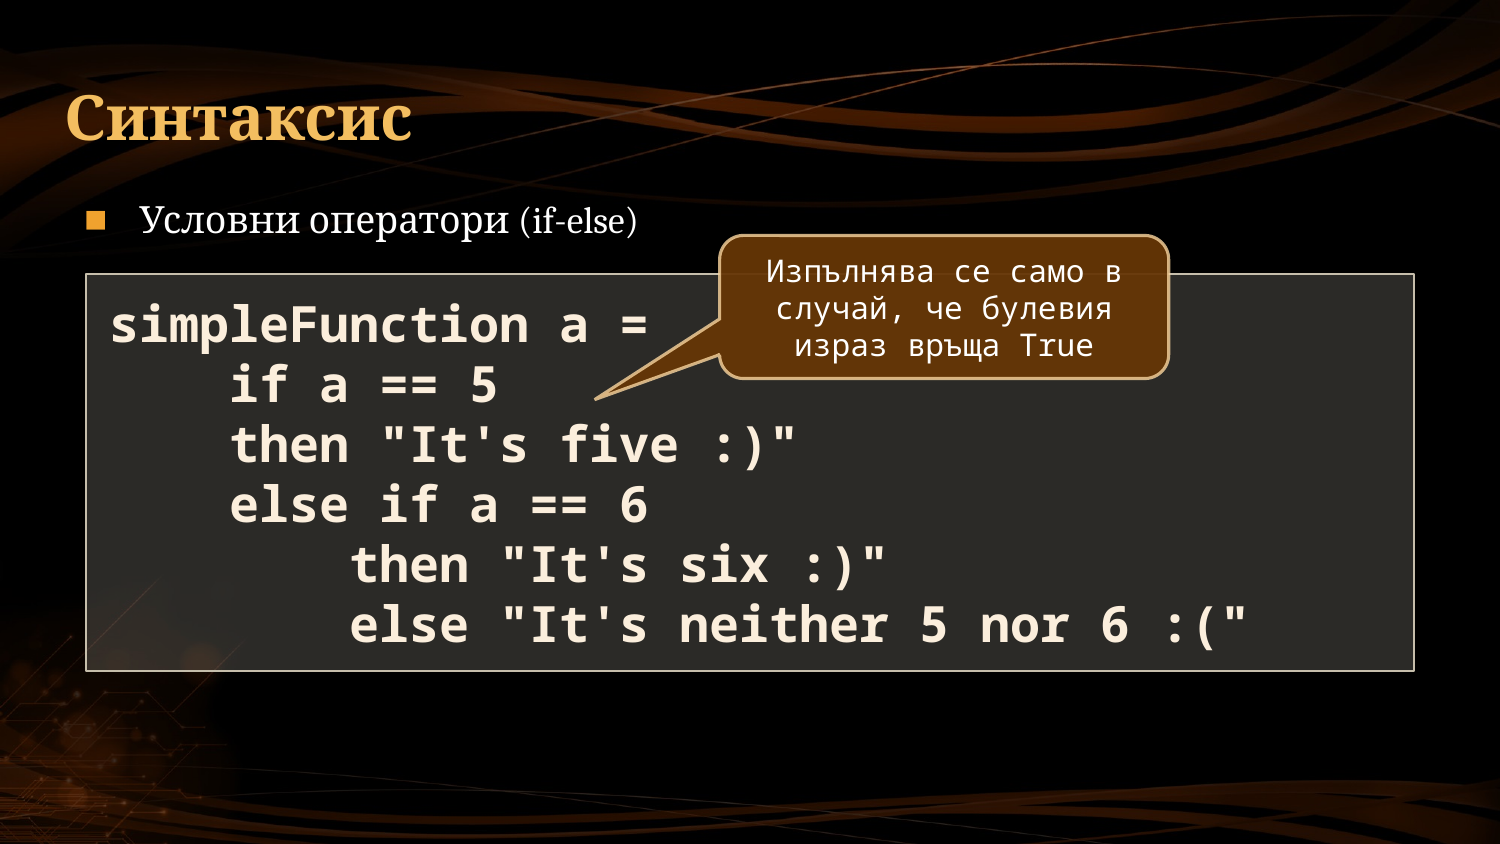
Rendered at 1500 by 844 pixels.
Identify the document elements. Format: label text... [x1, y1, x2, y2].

title Синтаксис [51, 72, 1449, 167]
list Условни оператори (if-else) [51, 189, 1449, 268]
text_box Изпълнява се само в случай, че булевия израз връща True [594, 235, 1169, 400]
picture [0, 0, 1500, 844]
text_box simpleFunction a = if a == 5 then "It's five :)" else if a == 6 then "It's six :)" else "It's neither 5 nor 6 :(" [86, 274, 1414, 671]
